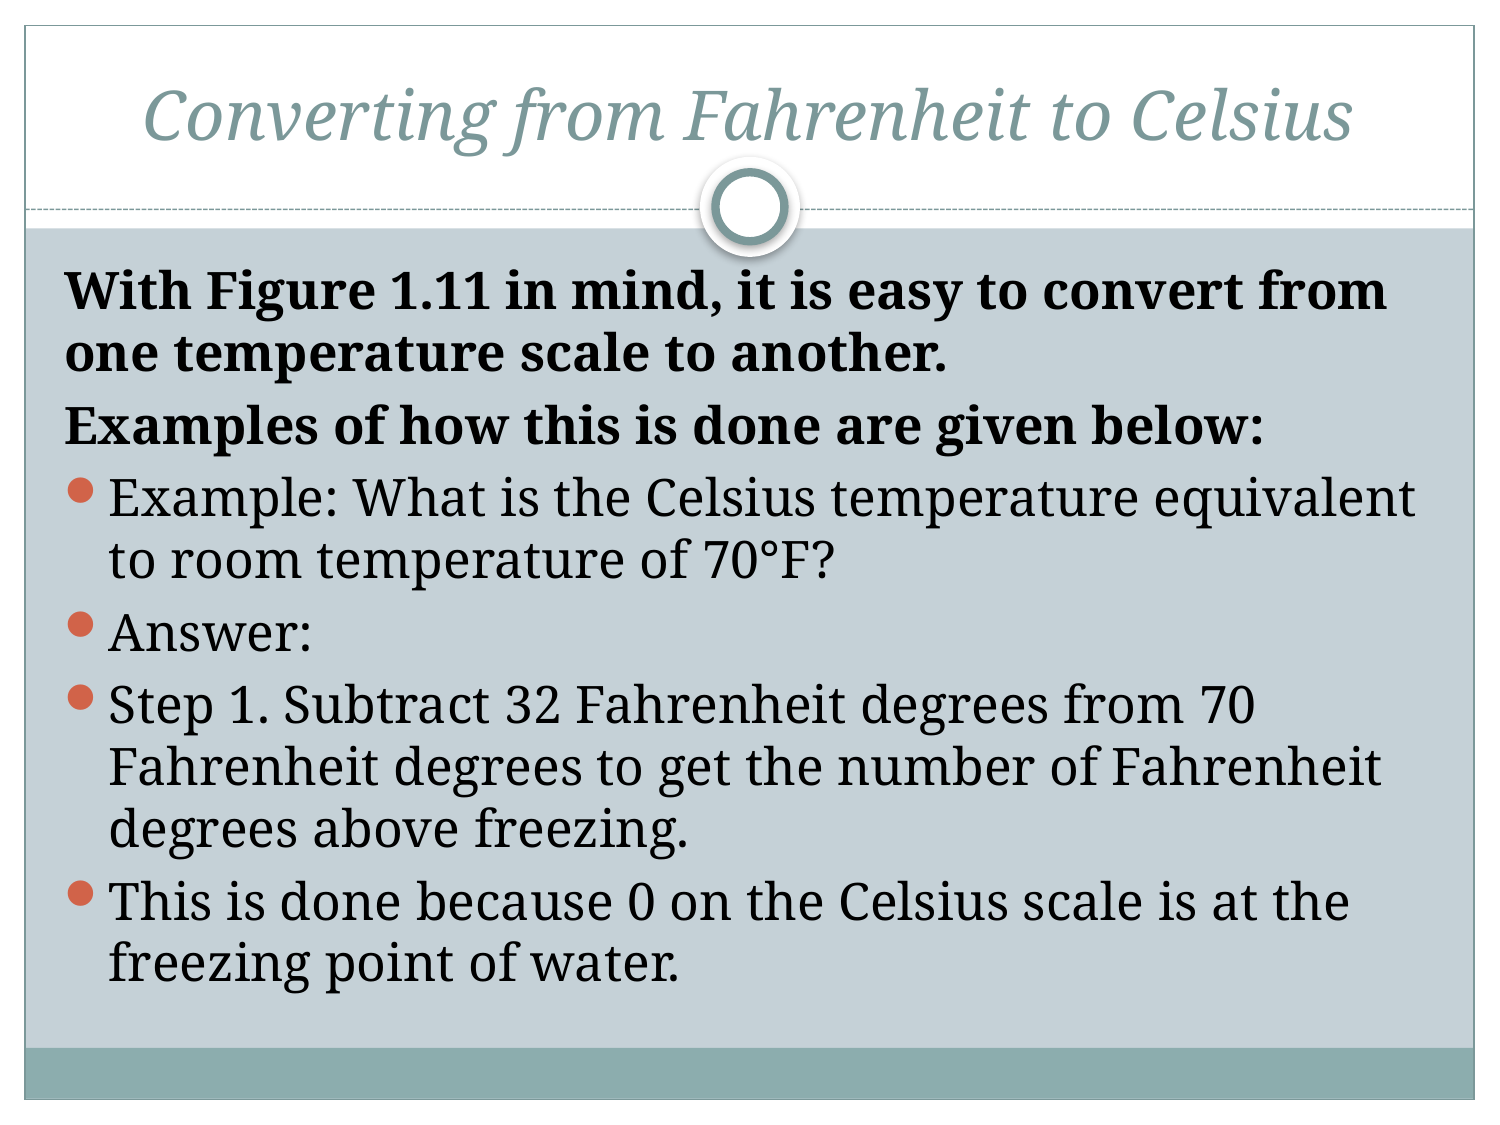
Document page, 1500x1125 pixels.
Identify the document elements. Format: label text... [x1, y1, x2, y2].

title Converting from Fahrenheit to Celsius [49, 37, 1450, 162]
list With Figure 1.11 in mind, it is easy to convert from one temperature scale to another. Examples of how this is done are given below: Example: What is the Celsius temperature equivalent to room temperature of 70°F? Answer: Step 1. Subtract 32 Fahrenheit degrees from 70 Fahrenheit degrees to get the number of Fahrenheit degrees above freezing. This is done because 0 on the Celsius scale is at the freezing point of water. [49, 250, 1445, 1001]
